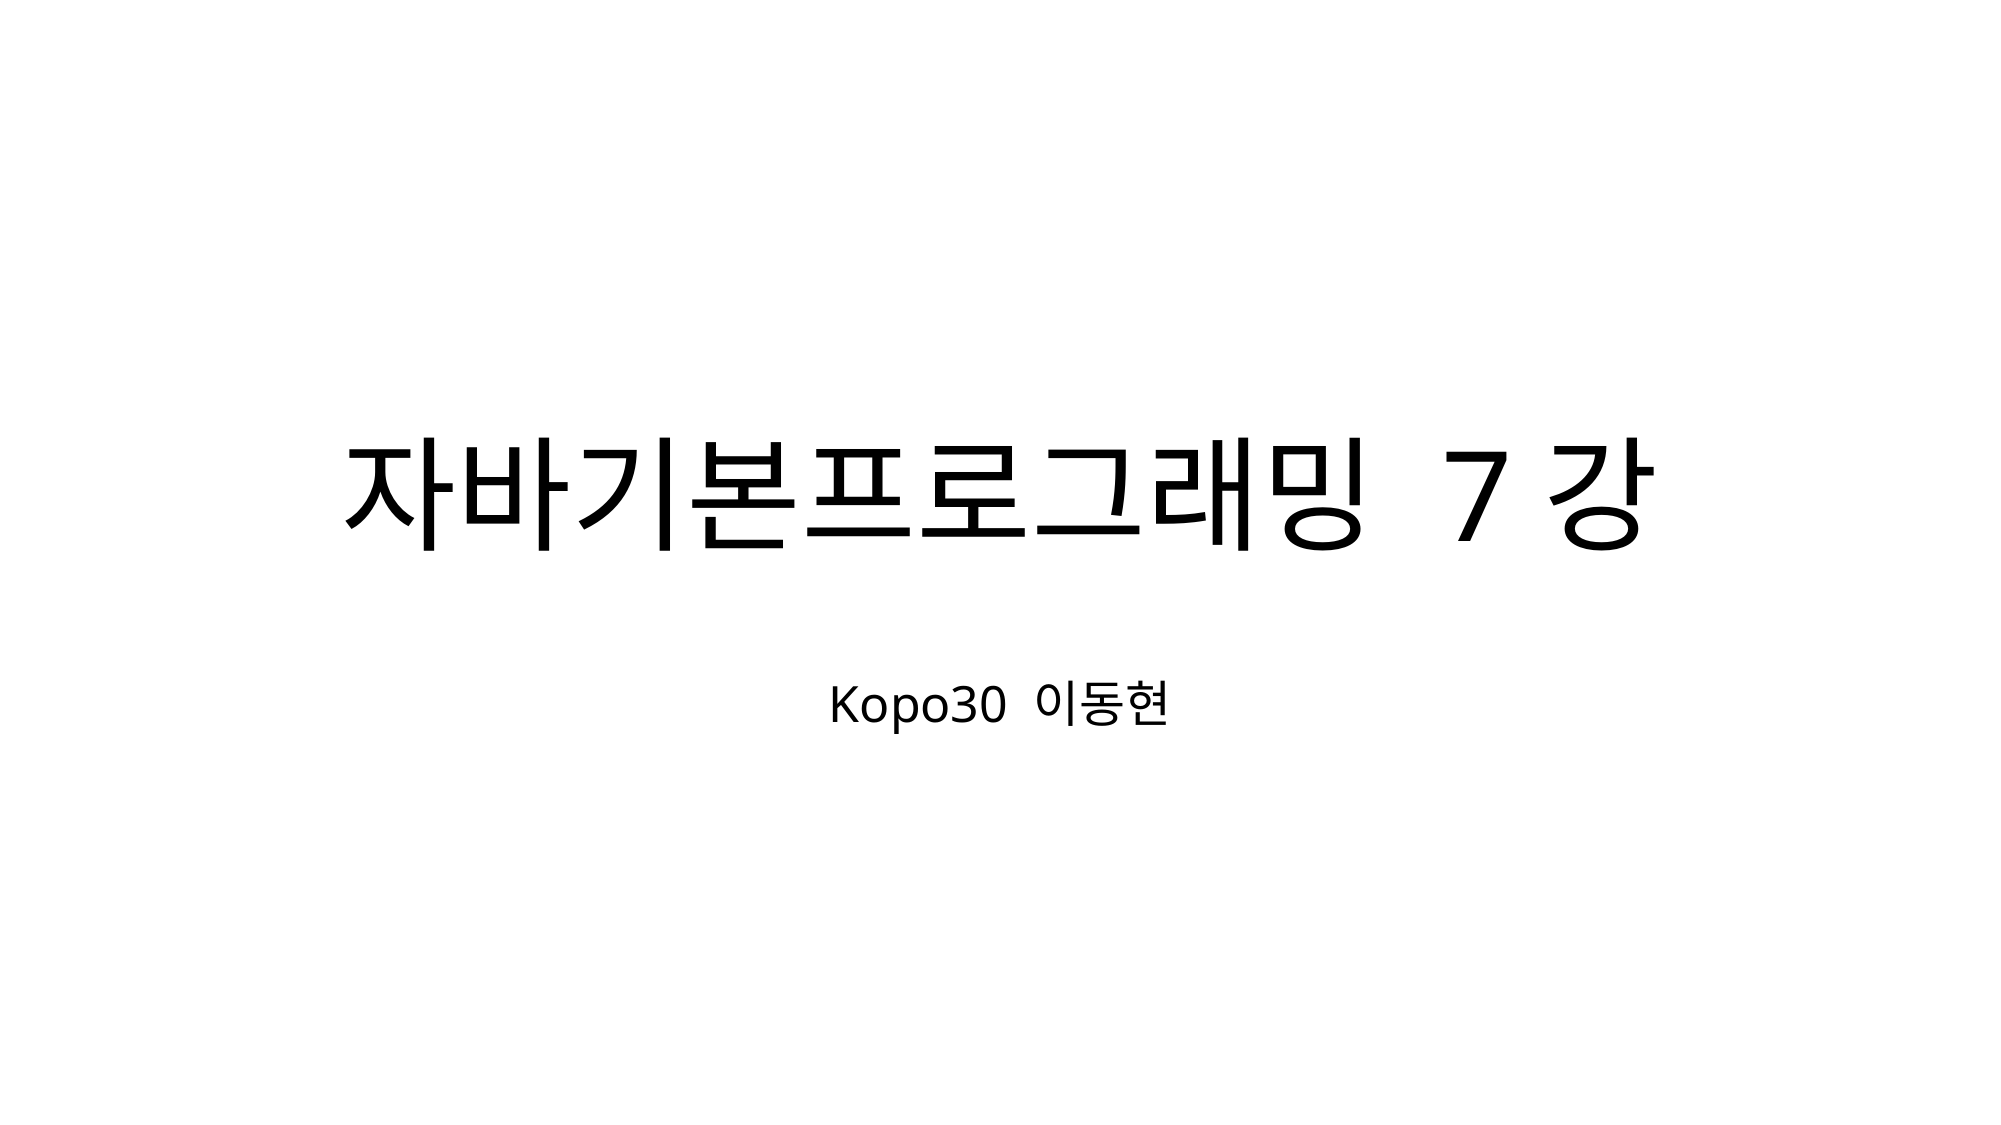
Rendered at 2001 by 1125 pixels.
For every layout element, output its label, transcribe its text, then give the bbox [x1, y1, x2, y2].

subtitle Kopo30 이동현 [249, 590, 1750, 863]
title 자바기본프로그래밍 7강 [249, 184, 1750, 576]
